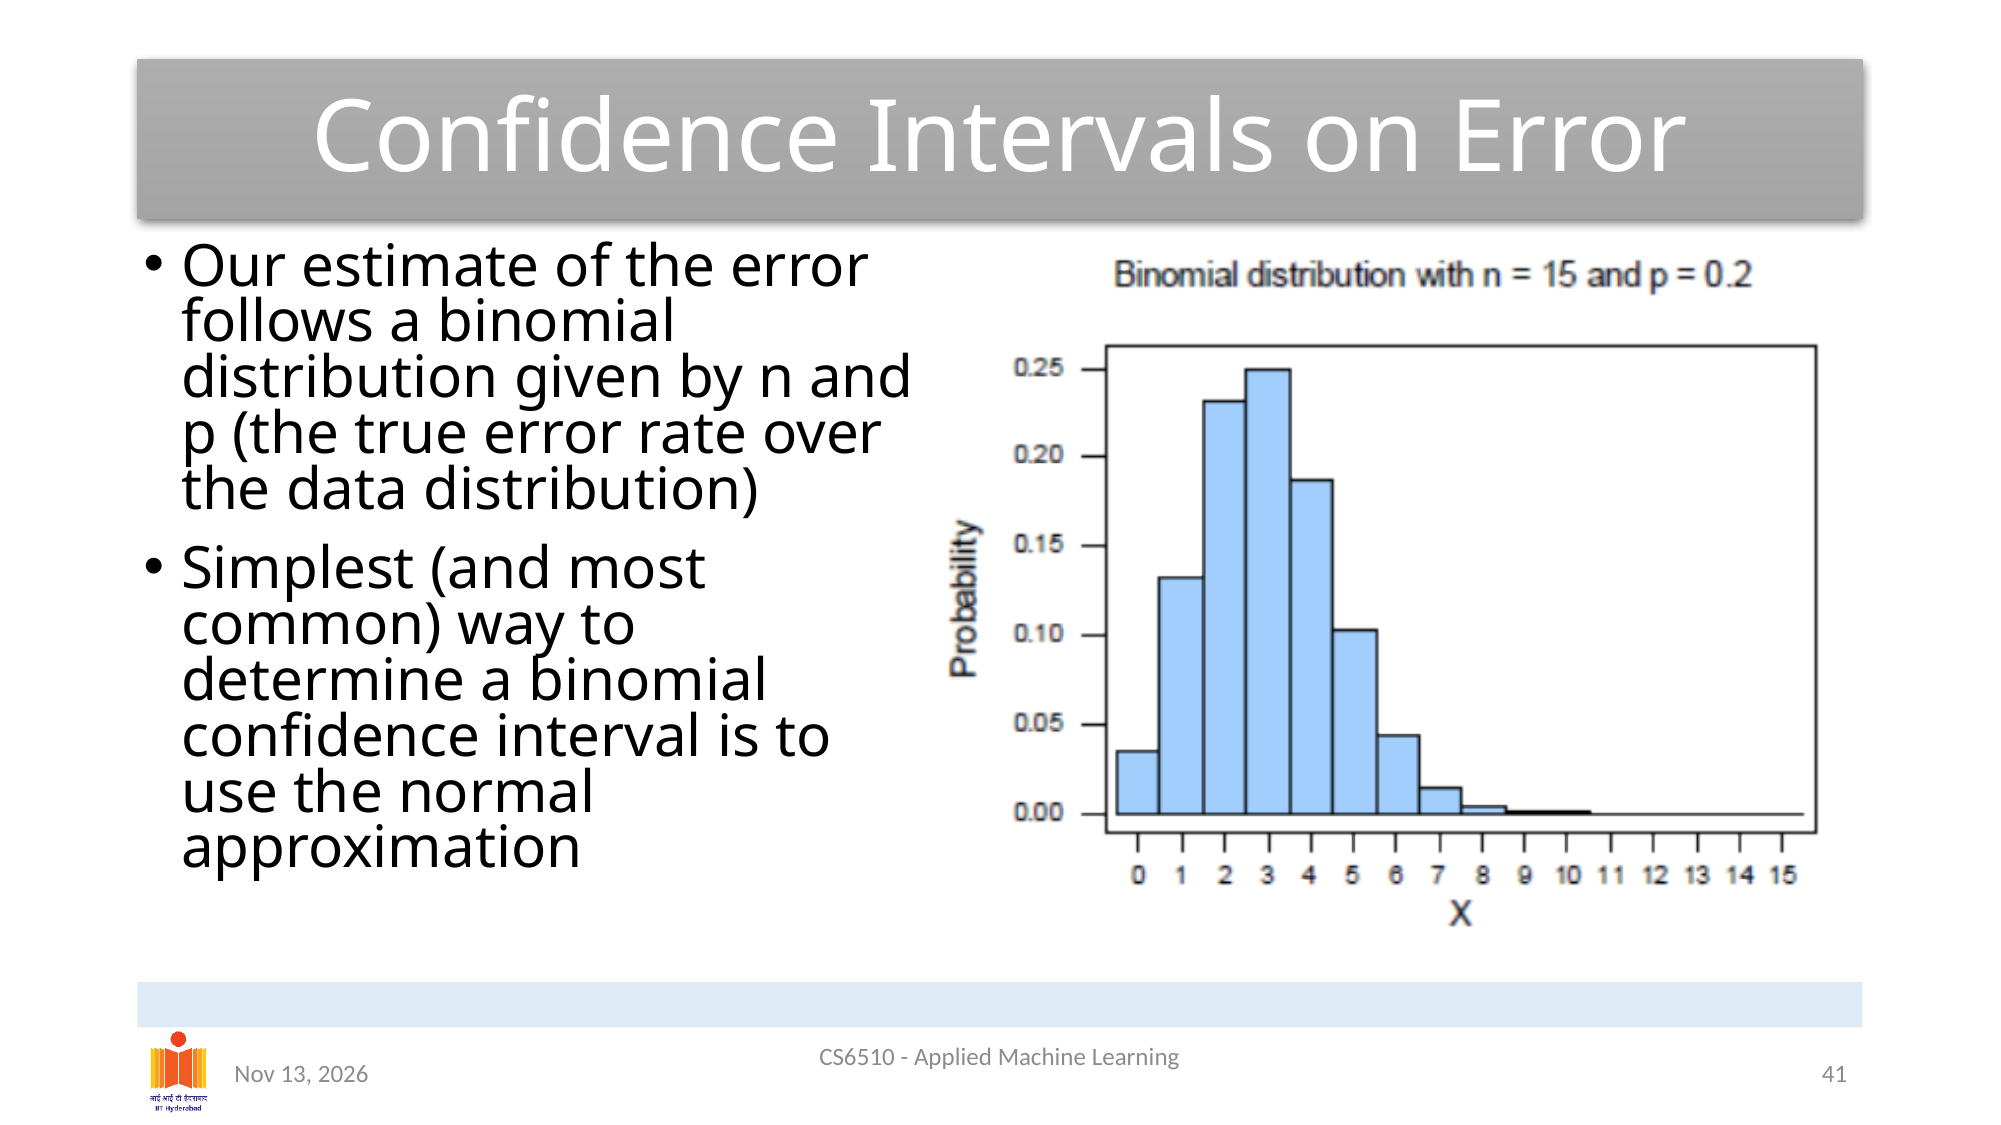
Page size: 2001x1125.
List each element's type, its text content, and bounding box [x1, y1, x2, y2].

slide_number 41 [1412, 1042, 1863, 1103]
picture [934, 253, 1835, 945]
picture [137, 1023, 220, 1122]
text_box [137, 982, 1863, 1028]
title Confidence Intervals on Error [137, 59, 1863, 219]
slide_number 5-Aug-17 [220, 1042, 588, 1103]
footer CS6510 - Applied Machine Learning [662, 1028, 1338, 1086]
text_box Our estimate of the error follows a binomial distribution given by n and p (the true error rate over the data distribution) Simplest (and most common) way to determine a binomial confidence interval is to use the normal approximation [128, 233, 938, 982]
